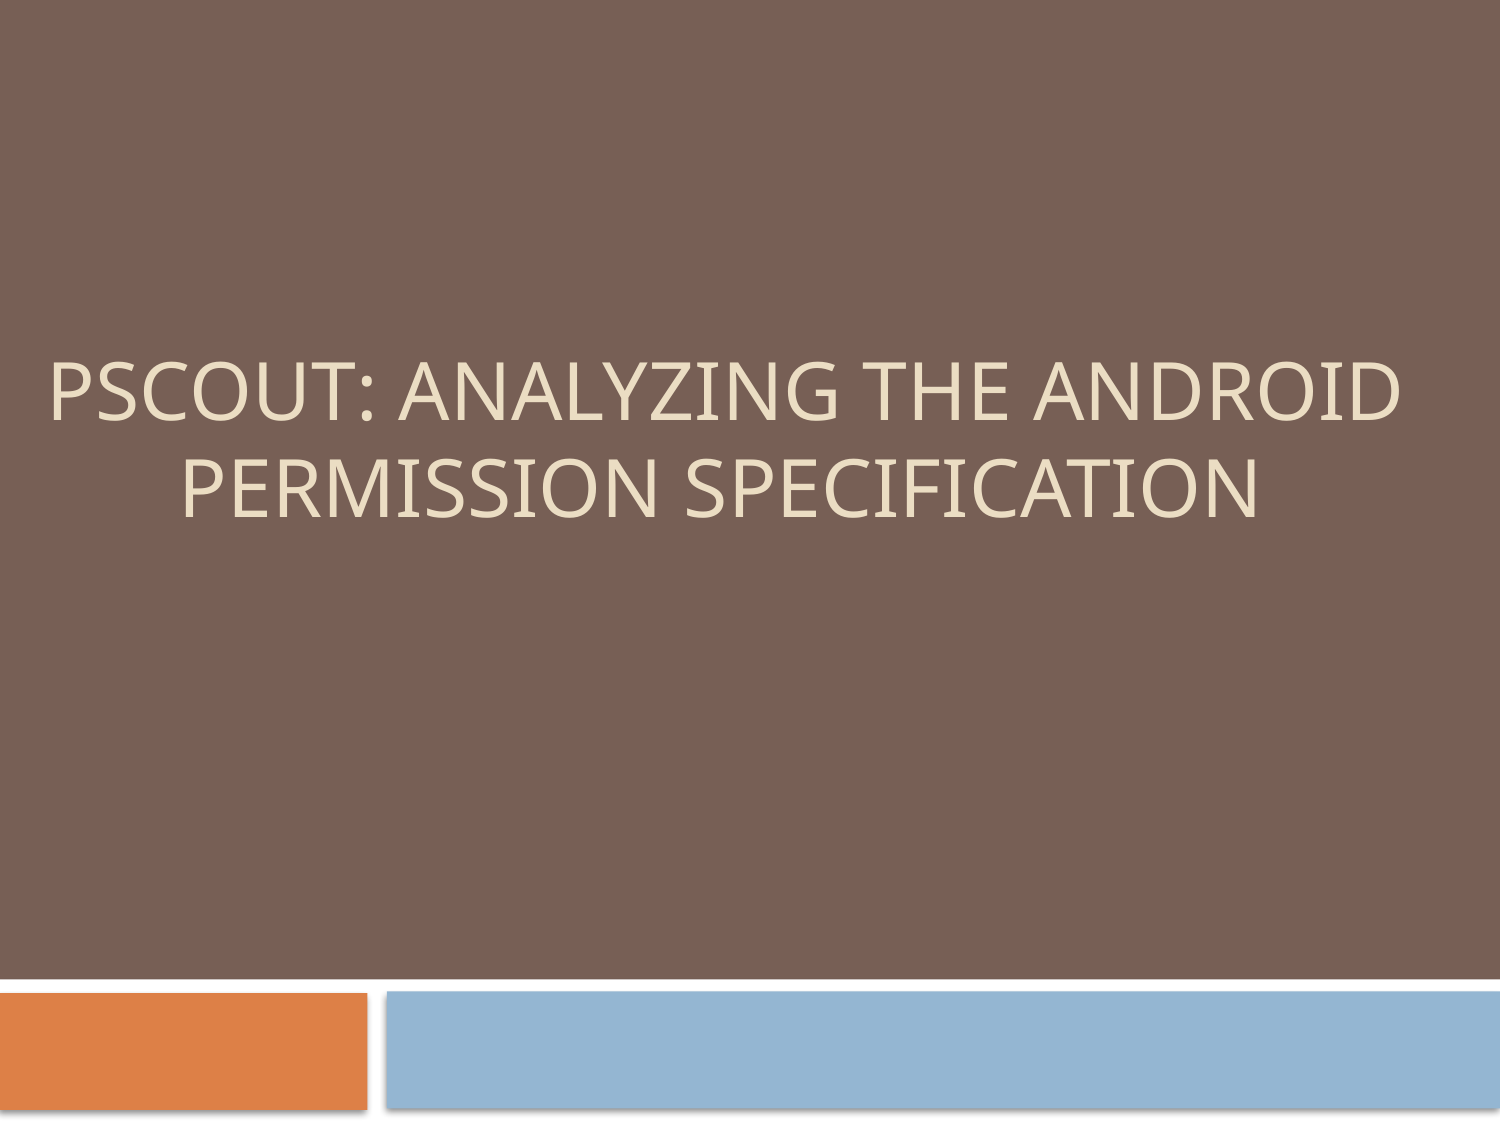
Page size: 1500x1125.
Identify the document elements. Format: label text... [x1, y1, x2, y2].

title PScout: Analyzing the Android Permission Specification [32, 238, 1450, 542]
